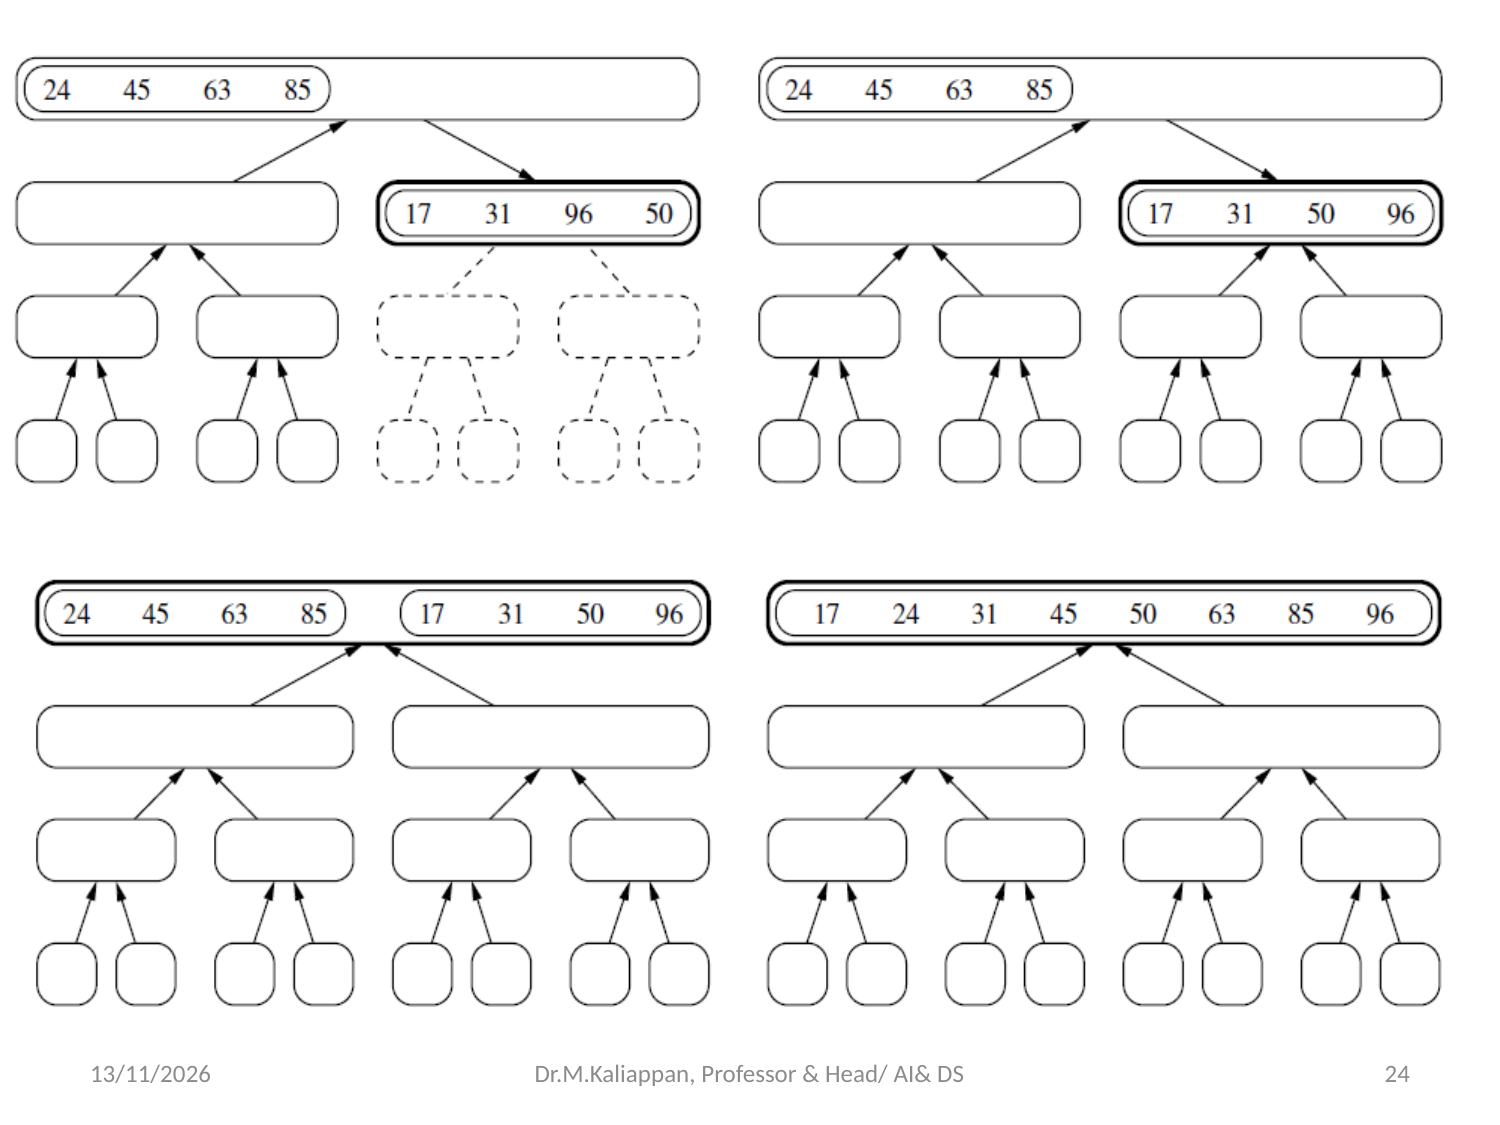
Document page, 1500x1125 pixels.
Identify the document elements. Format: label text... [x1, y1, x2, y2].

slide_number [75, 1042, 425, 1103]
picture [10, 563, 1459, 1019]
footer Dr.M.Kaliappan, Professor & Head/ AI& DS [512, 1042, 988, 1103]
slide_number 24 [1074, 1042, 1425, 1103]
picture [0, 42, 1459, 495]
